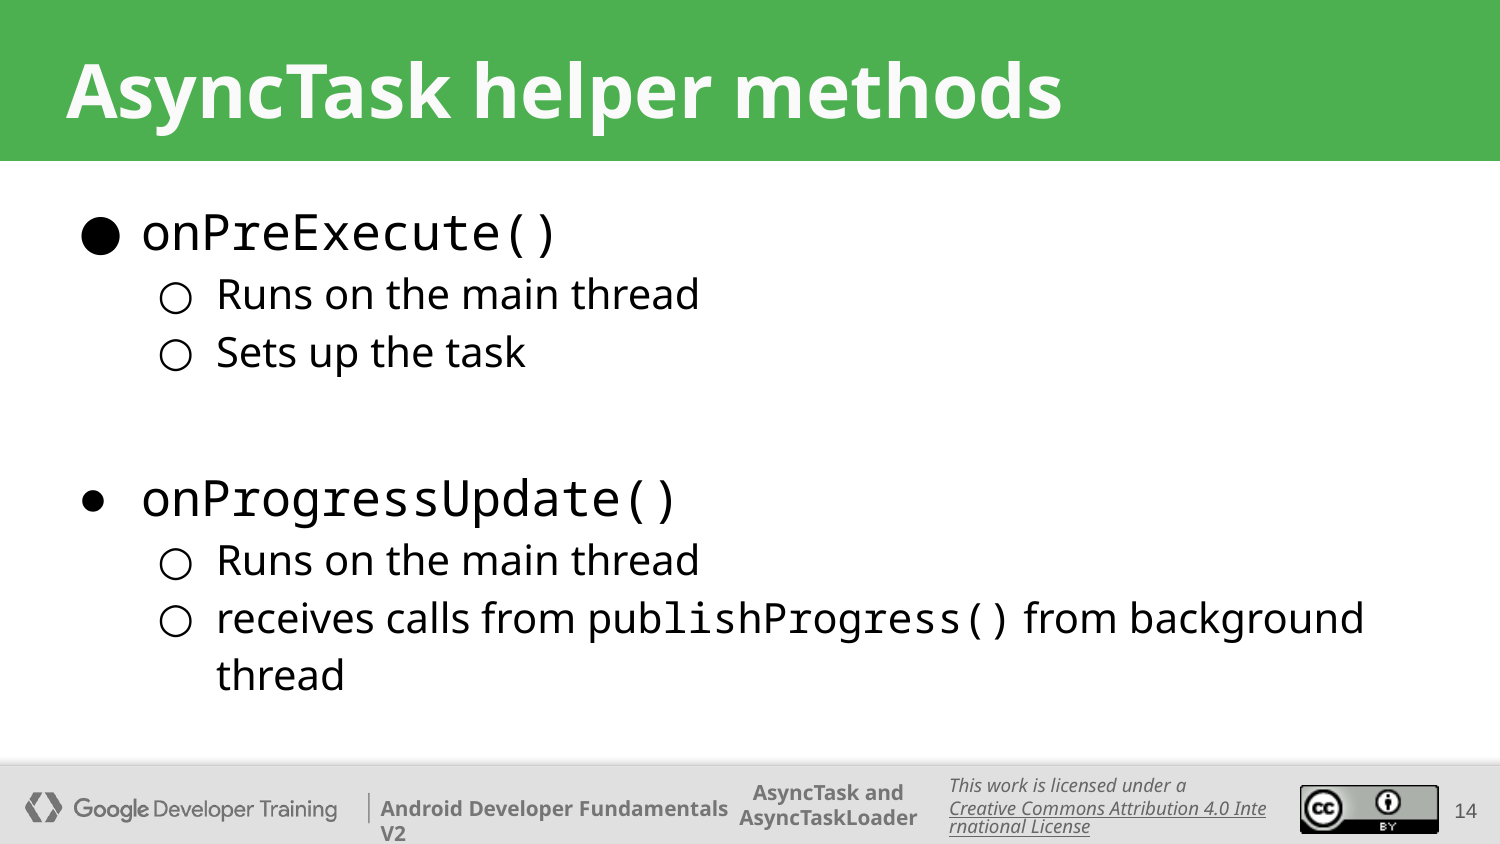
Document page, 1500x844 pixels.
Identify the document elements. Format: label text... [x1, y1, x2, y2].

slide_number ‹#› [1402, 777, 1493, 842]
title AsyncTask helper methods [51, 28, 1449, 122]
list onPreExecute() Runs on the main thread Sets up the task onProgressUpdate() Runs on the main thread receives calls from publishProgress() from background thread [51, 176, 1449, 710]
picture [0, 161, 1500, 844]
